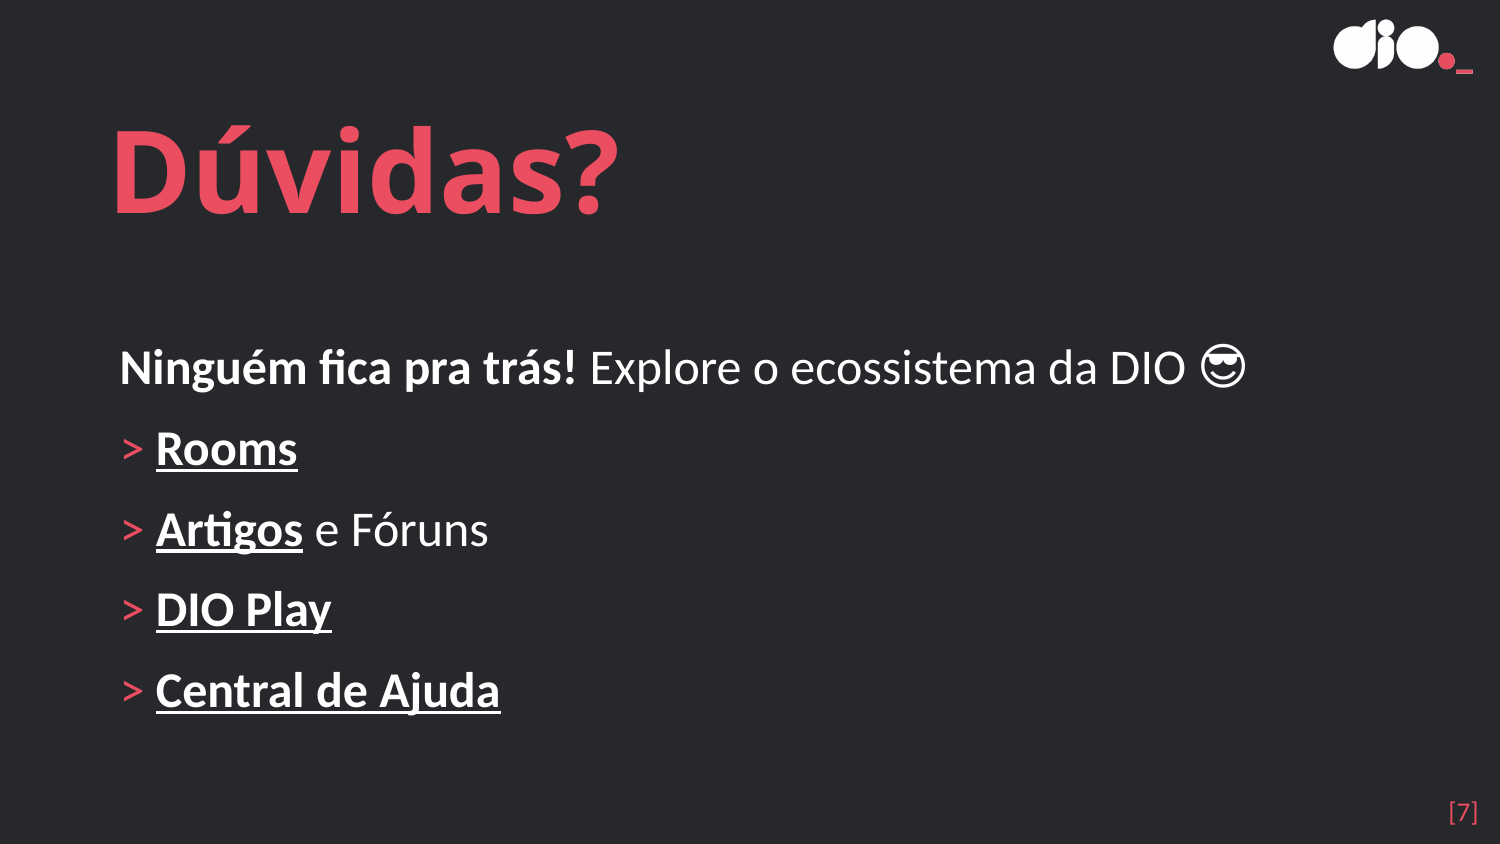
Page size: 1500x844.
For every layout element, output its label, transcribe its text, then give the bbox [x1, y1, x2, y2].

picture [1332, 19, 1474, 75]
slide_number [7] [1403, 779, 1494, 844]
text_box Ninguém fica pra trás! Explore o ecossistema da DIO 😎 > Rooms > Artigos e Fóruns > DIO Play > Central de Ajuda [92, 242, 1334, 780]
text_box Dúvidas? [92, 93, 1171, 243]
